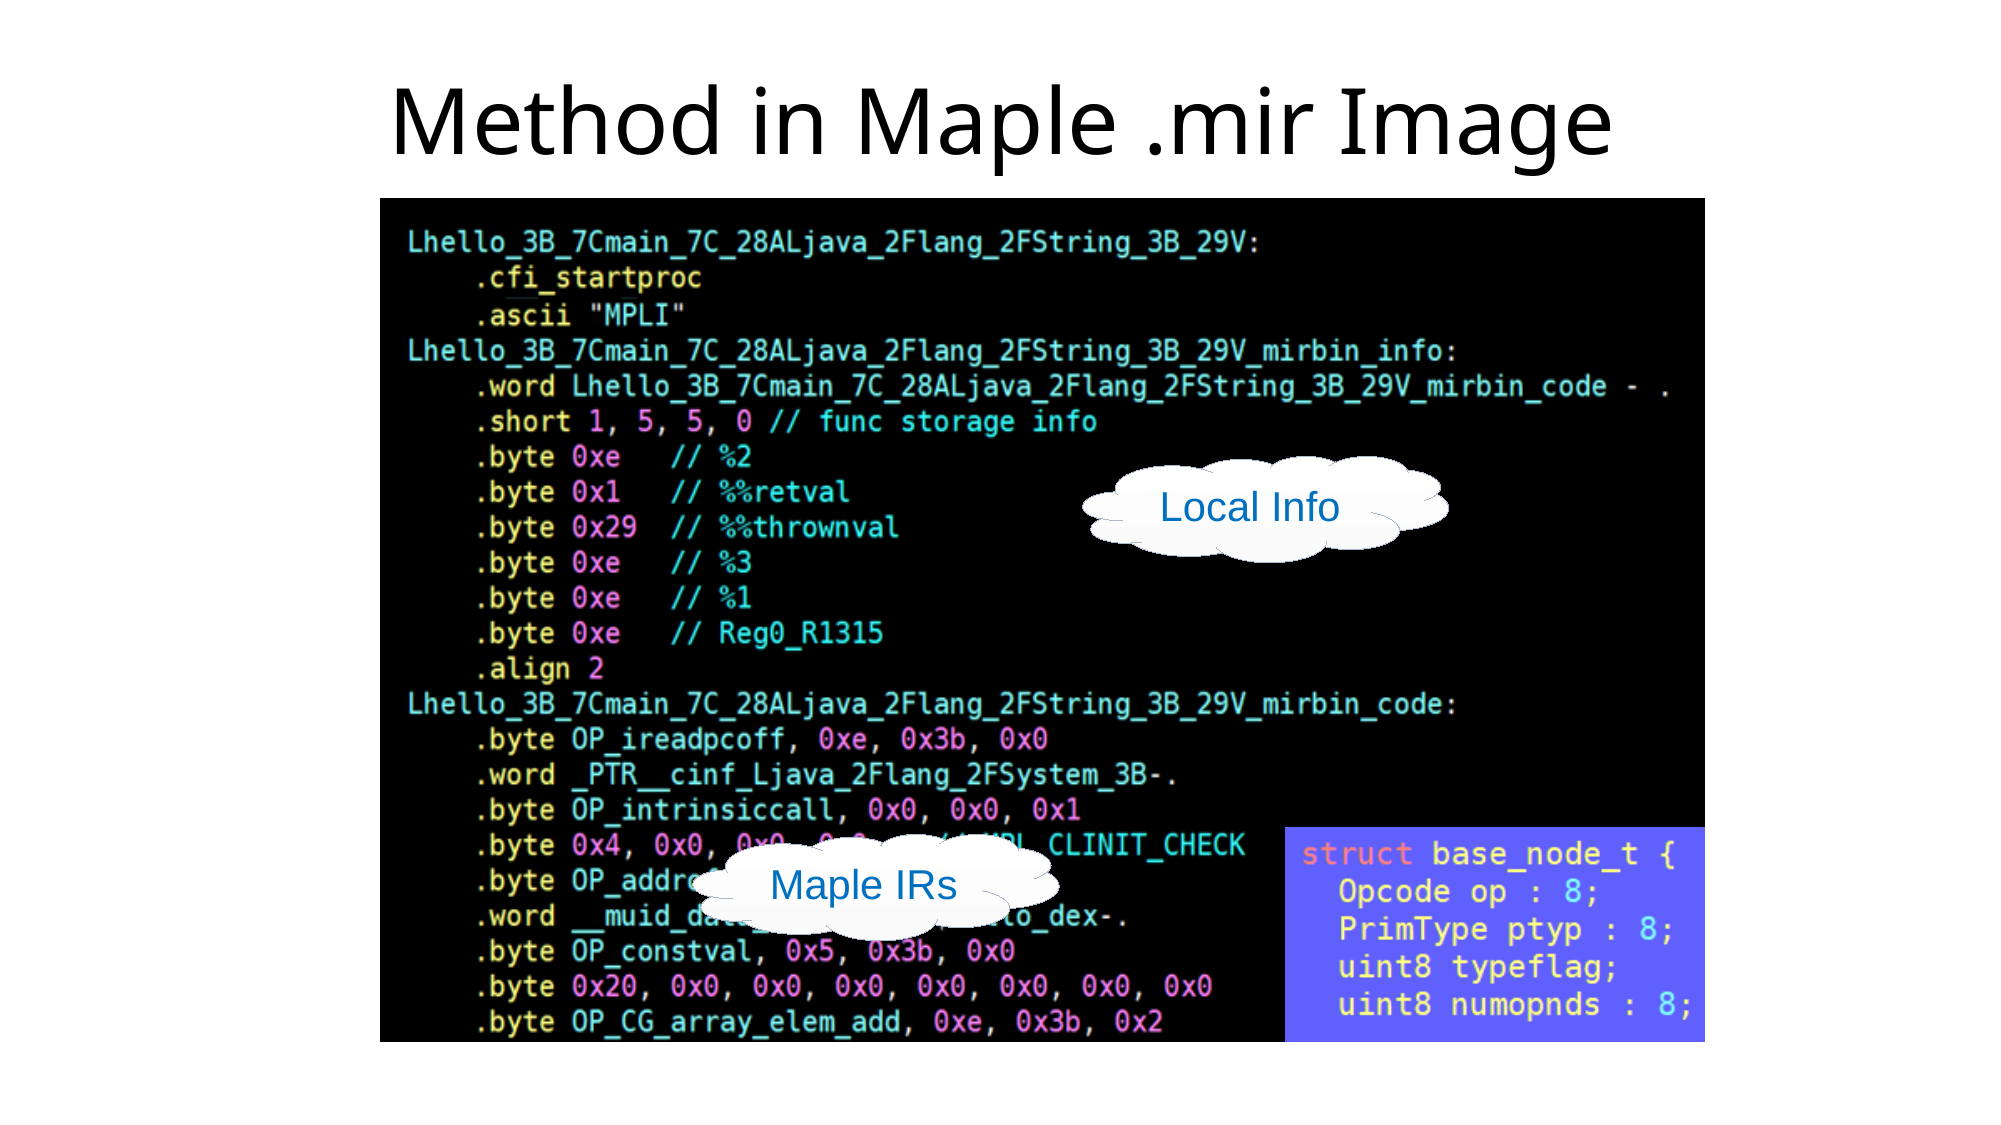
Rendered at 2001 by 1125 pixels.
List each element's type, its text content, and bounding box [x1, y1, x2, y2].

title Method in Maple .mir Image [373, 53, 1662, 197]
picture [380, 198, 1705, 1042]
